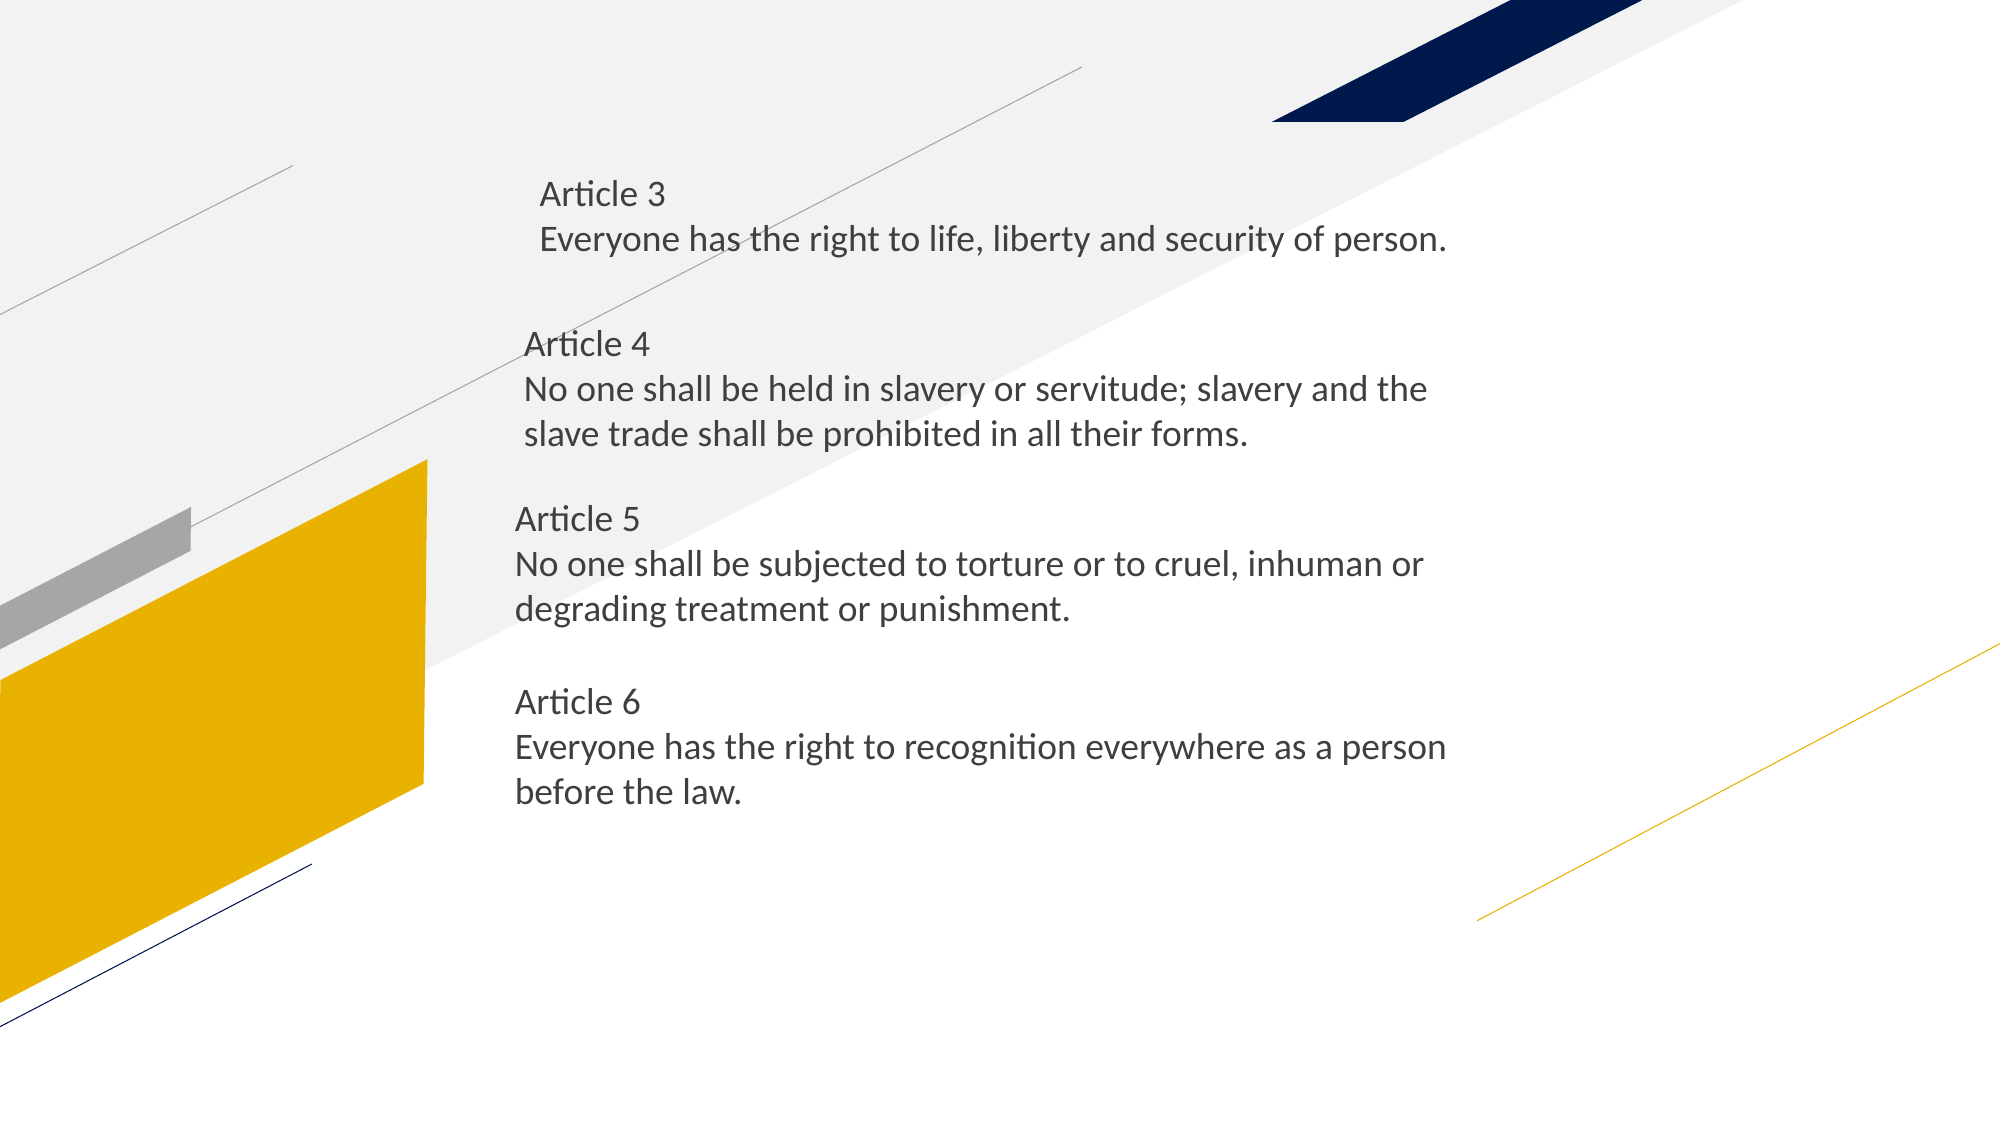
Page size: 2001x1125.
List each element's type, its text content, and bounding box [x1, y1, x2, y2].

text_box Article 5 No one shall be subjected to torture or to cruel, inhuman or degrading treatment or punishment. [500, 486, 1500, 637]
text_box Article 4 No one shall be held in slavery or servitude; slavery and the slave trade shall be prohibited in all their forms. [509, 311, 1510, 462]
text_box Article 3 Everyone has the right to life, liberty and security of person. [524, 161, 1525, 266]
text_box Article 6 Everyone has the right to recognition everywhere as a person before the law. [500, 669, 1500, 820]
